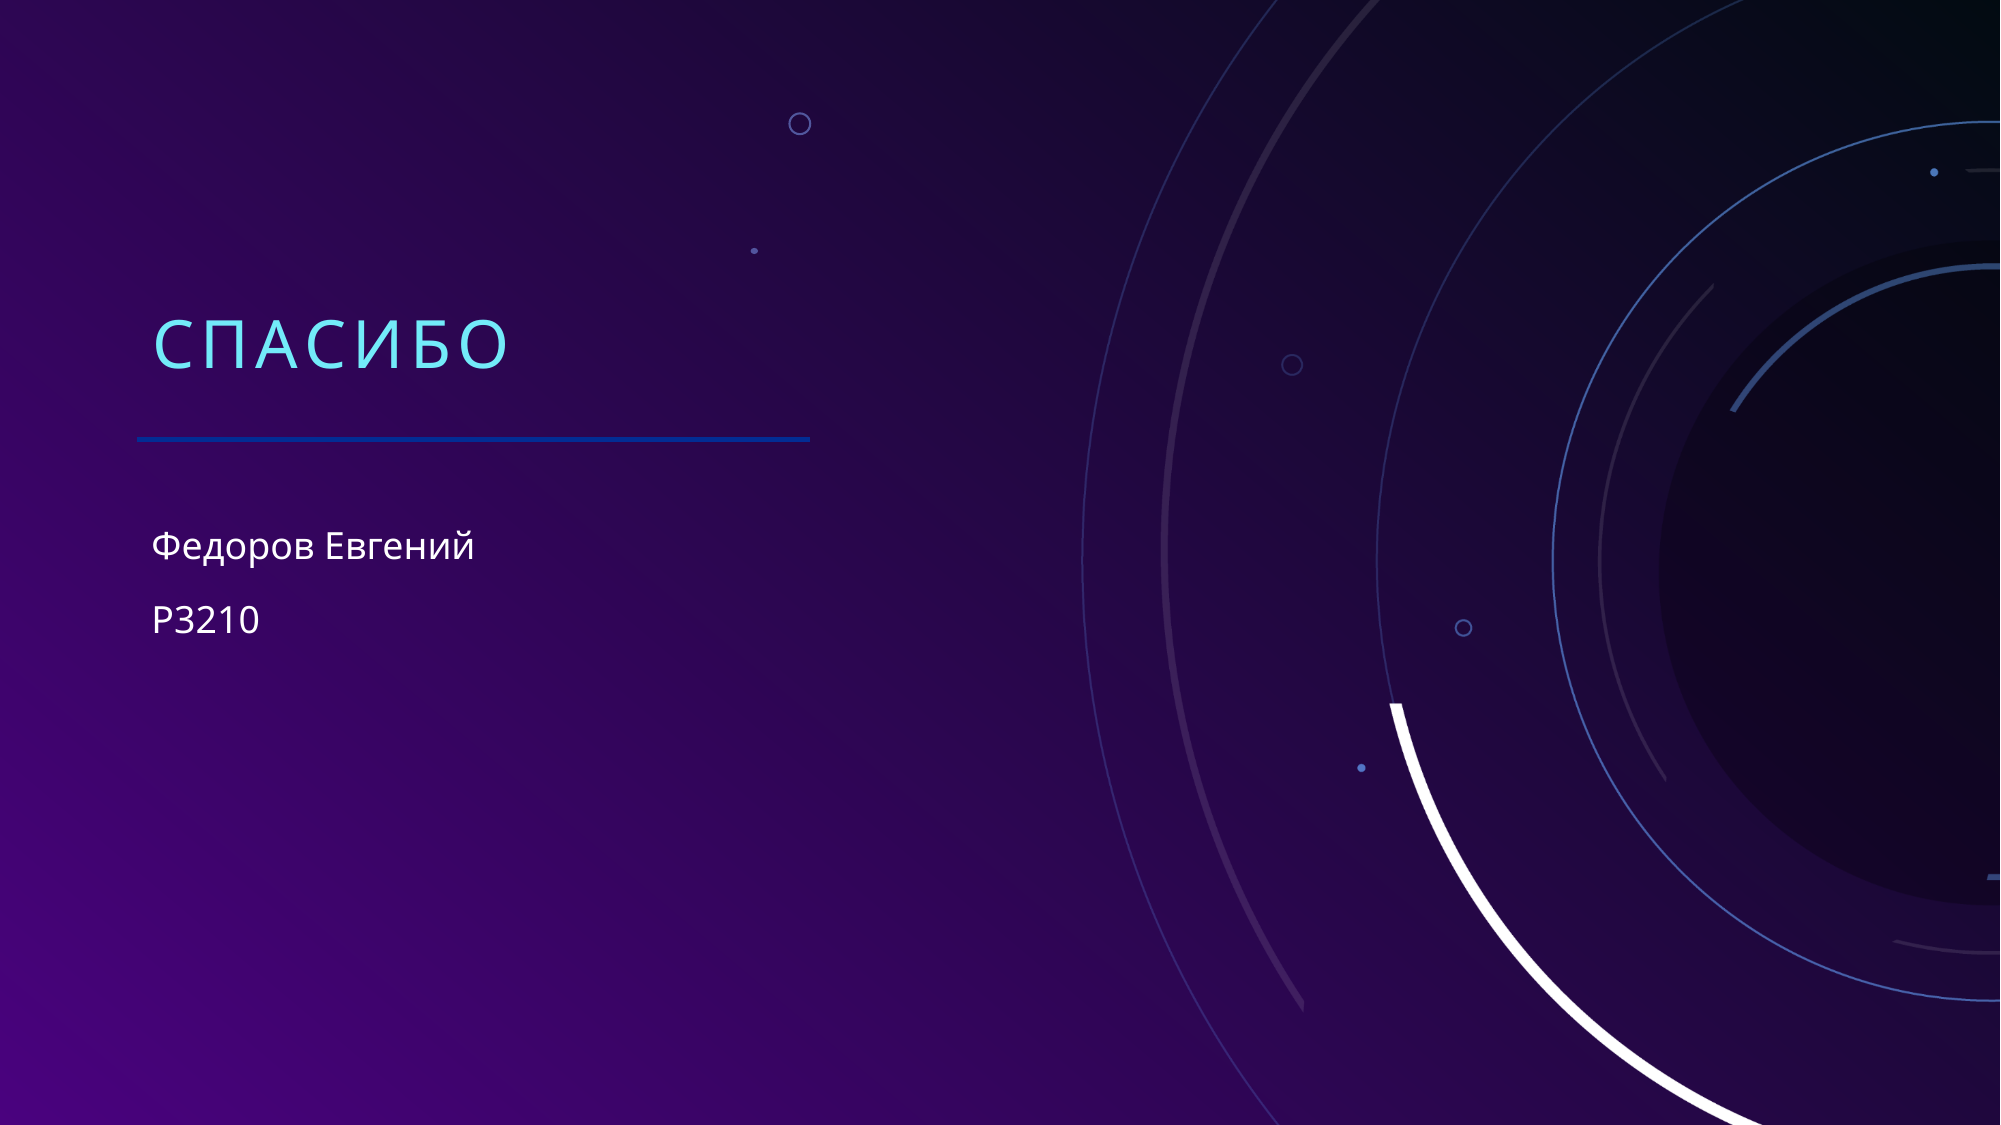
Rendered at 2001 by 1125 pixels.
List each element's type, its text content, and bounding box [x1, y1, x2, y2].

list Федоров Евгений P3210 [136, 505, 861, 957]
title СПАСИБО [137, 28, 861, 390]
picture [1073, 0, 2000, 1125]
